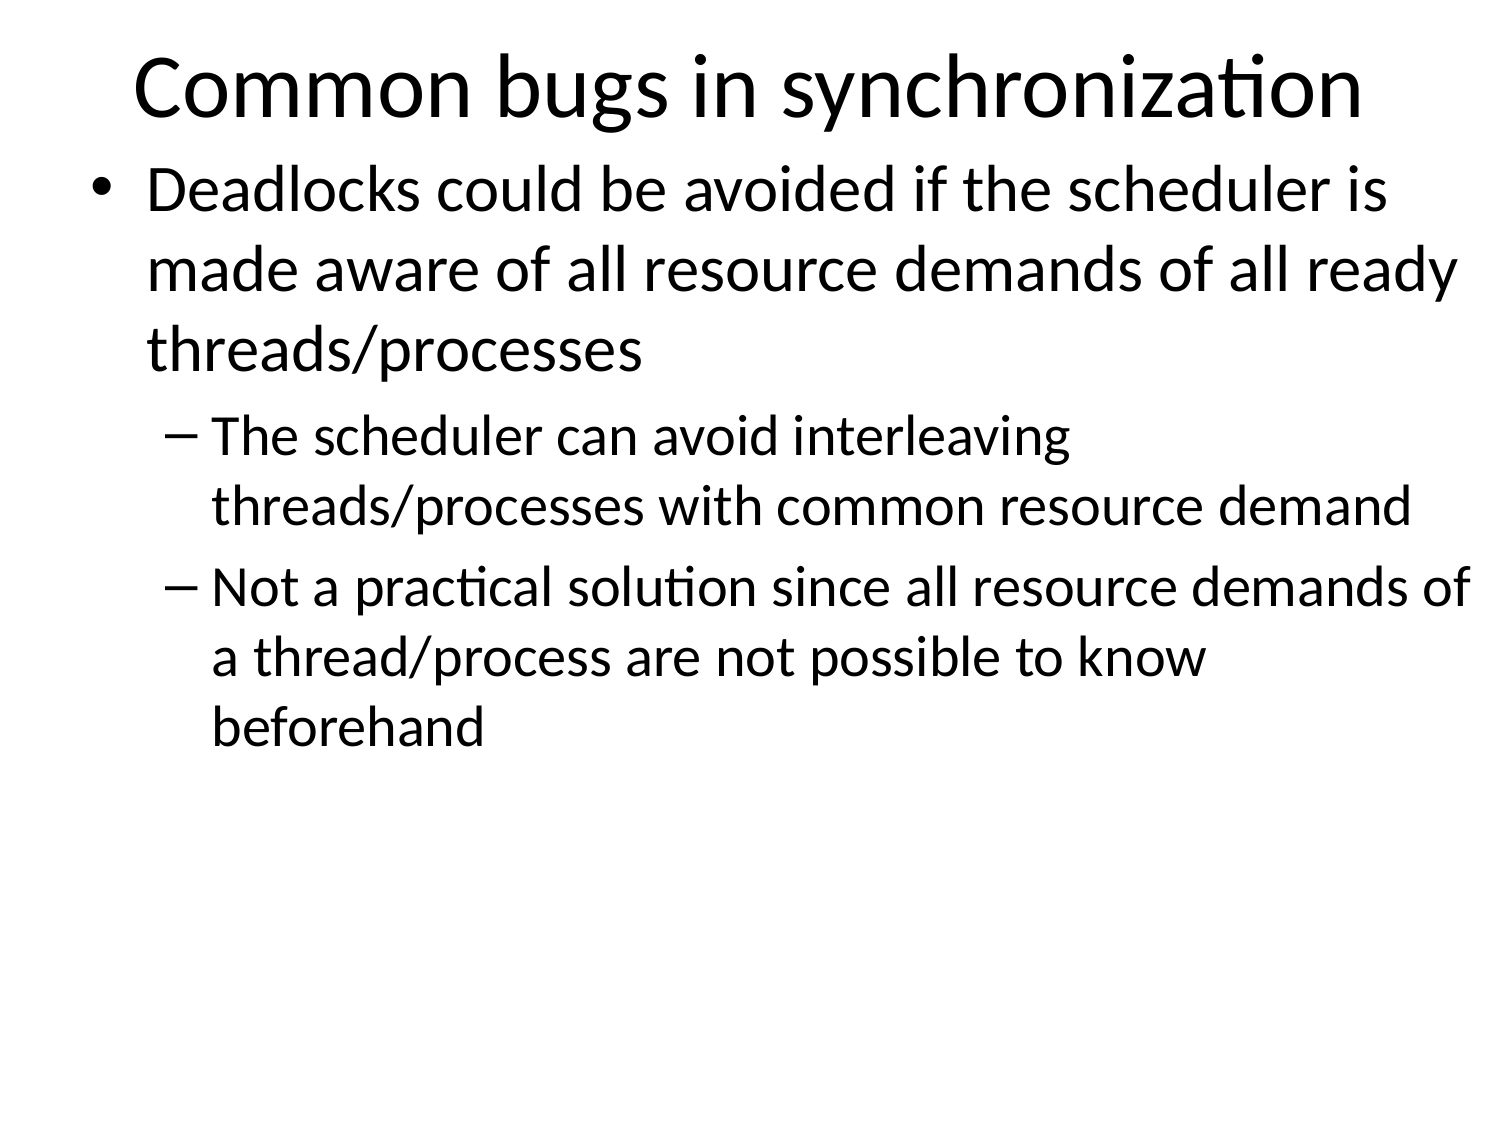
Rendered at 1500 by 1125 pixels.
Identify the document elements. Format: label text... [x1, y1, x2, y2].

list Deadlocks could be avoided if the scheduler is made aware of all resource demands of all ready threads/processes The scheduler can avoid interleaving threads/processes with common resource demand Not a practical solution since all resource demands of a thread/process are not possible to know beforehand [75, 137, 1500, 1125]
title Common bugs in synchronization [0, 0, 1500, 163]
